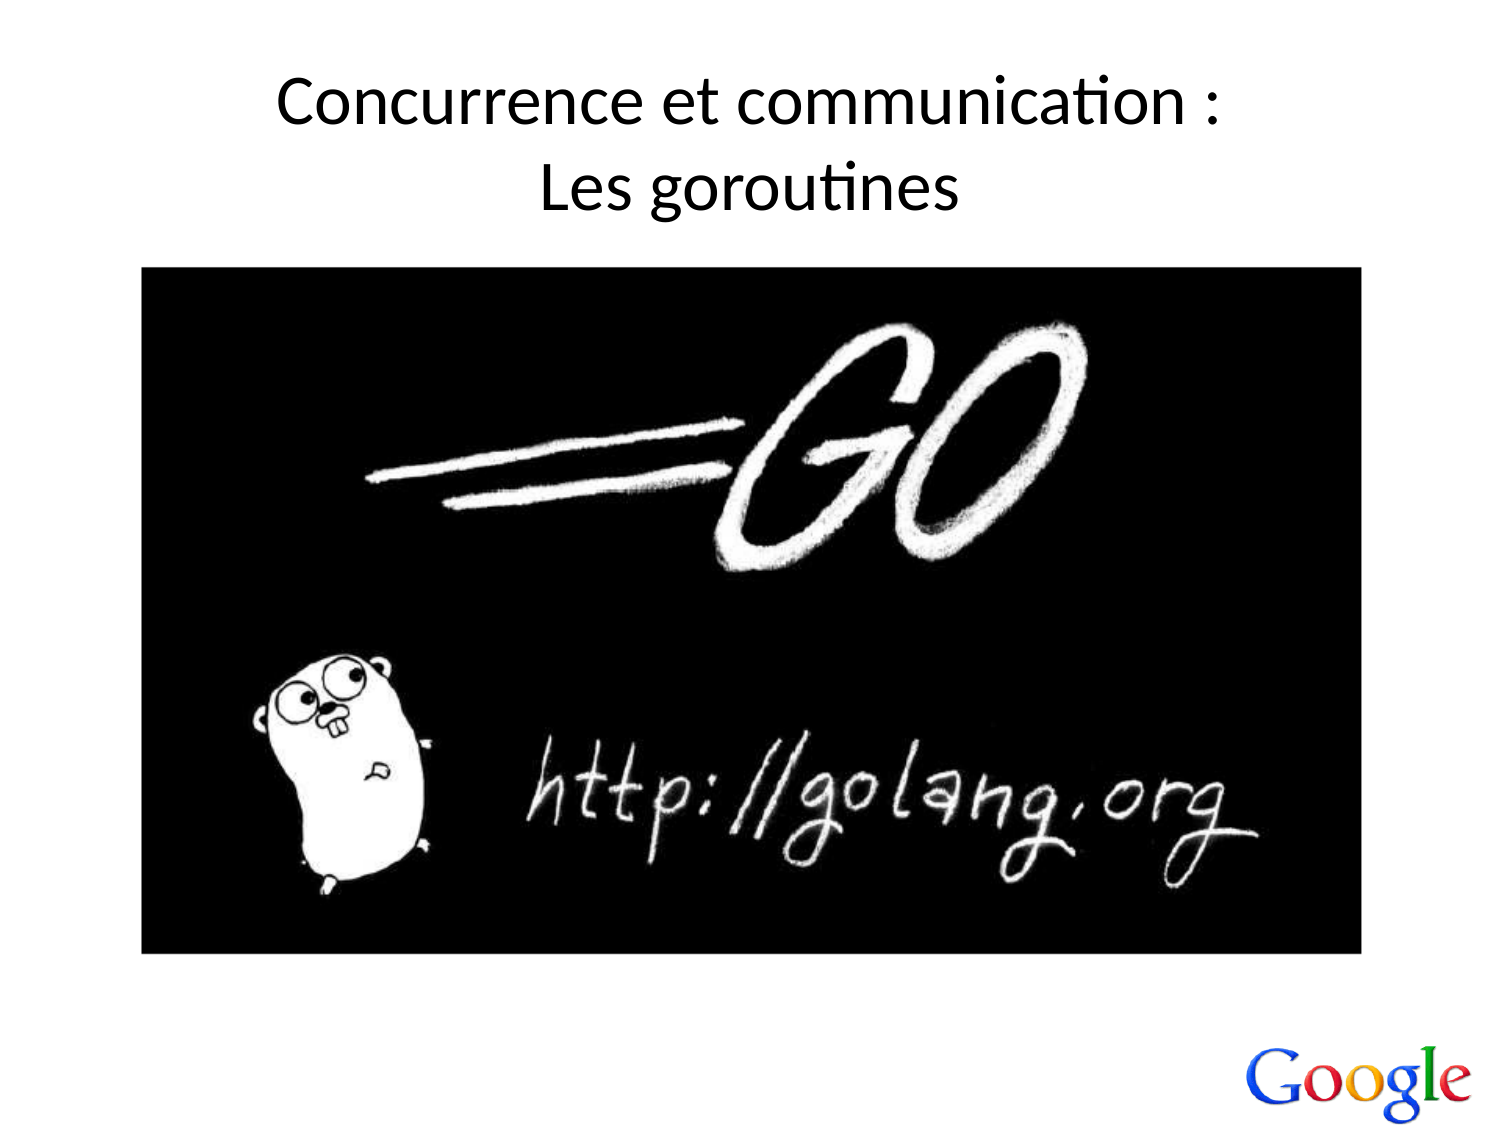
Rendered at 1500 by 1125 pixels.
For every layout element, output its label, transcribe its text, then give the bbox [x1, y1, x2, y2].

picture [123, 255, 1382, 973]
picture [1246, 1046, 1473, 1125]
title Concurrence et communication : Les goroutines [75, 45, 1425, 233]
